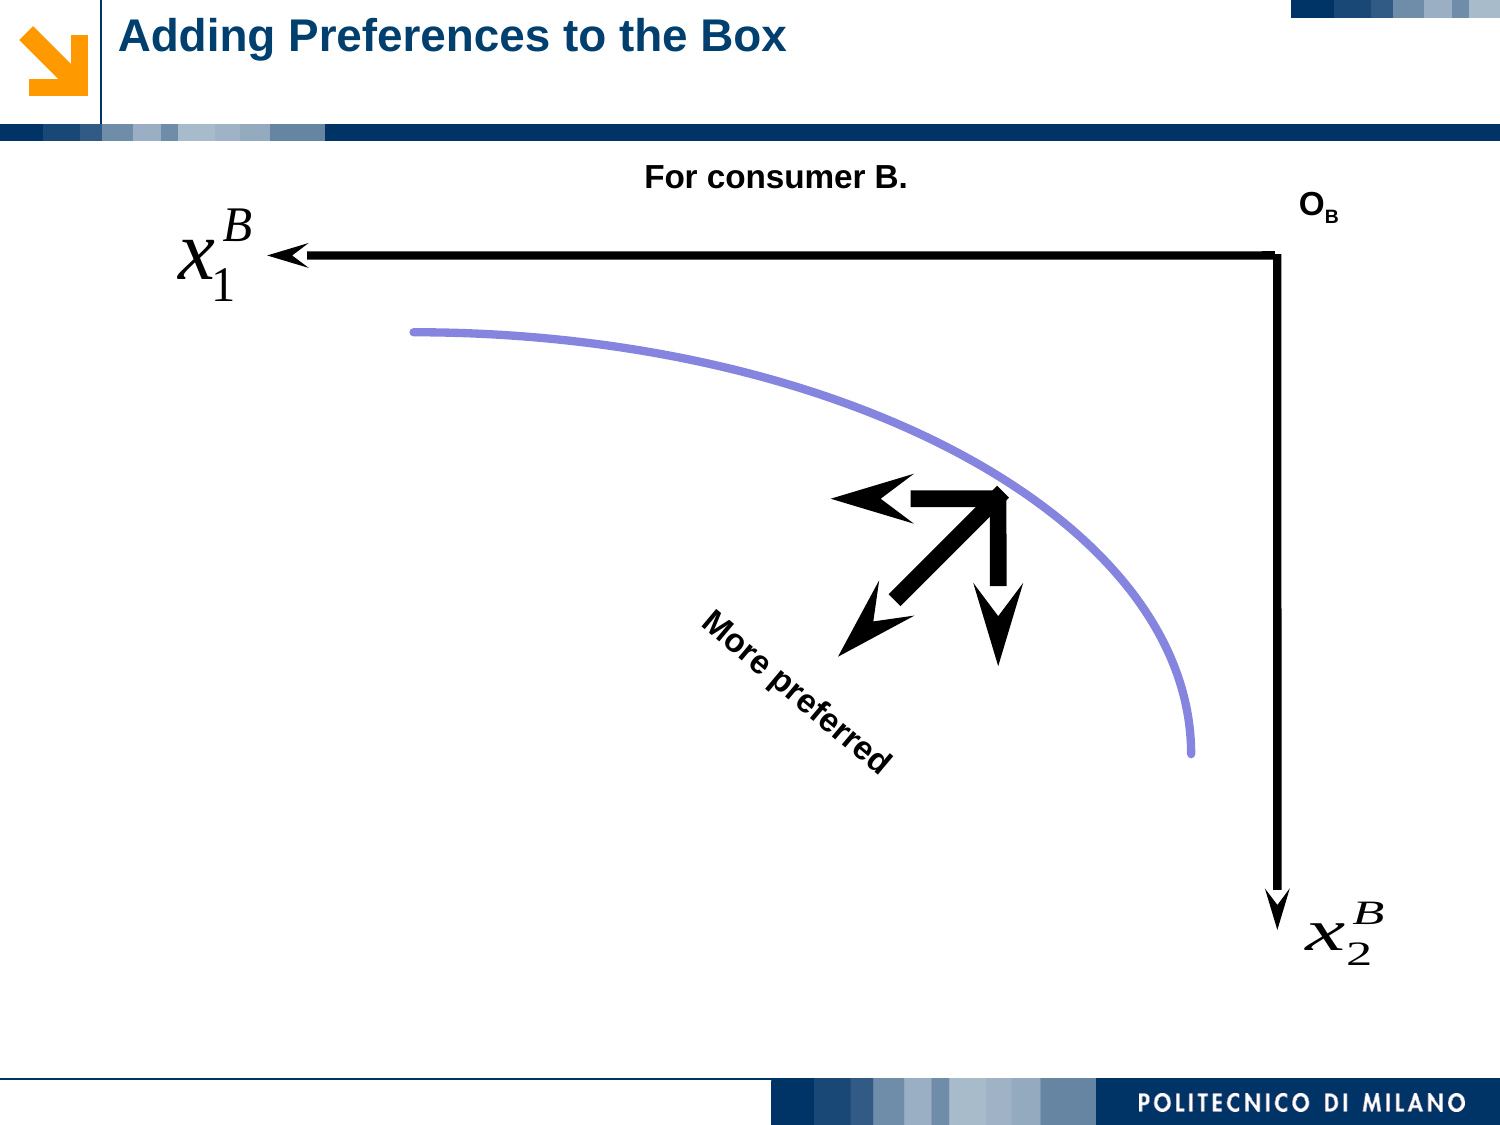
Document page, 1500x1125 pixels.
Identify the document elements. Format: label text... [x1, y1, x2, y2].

text_box [1271, 909, 1282, 930]
picture [0, 1074, 1500, 1125]
text_box OB [1283, 174, 1355, 236]
text_box [271, 249, 288, 262]
text_box More preferred [831, 755, 918, 798]
text_box For consumer B. [629, 147, 924, 203]
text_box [1287, 887, 1401, 976]
picture [0, 0, 1500, 141]
title Adding Preferences to the Box [117, 5, 1094, 144]
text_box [162, 187, 267, 316]
text_box [413, 332, 1192, 755]
